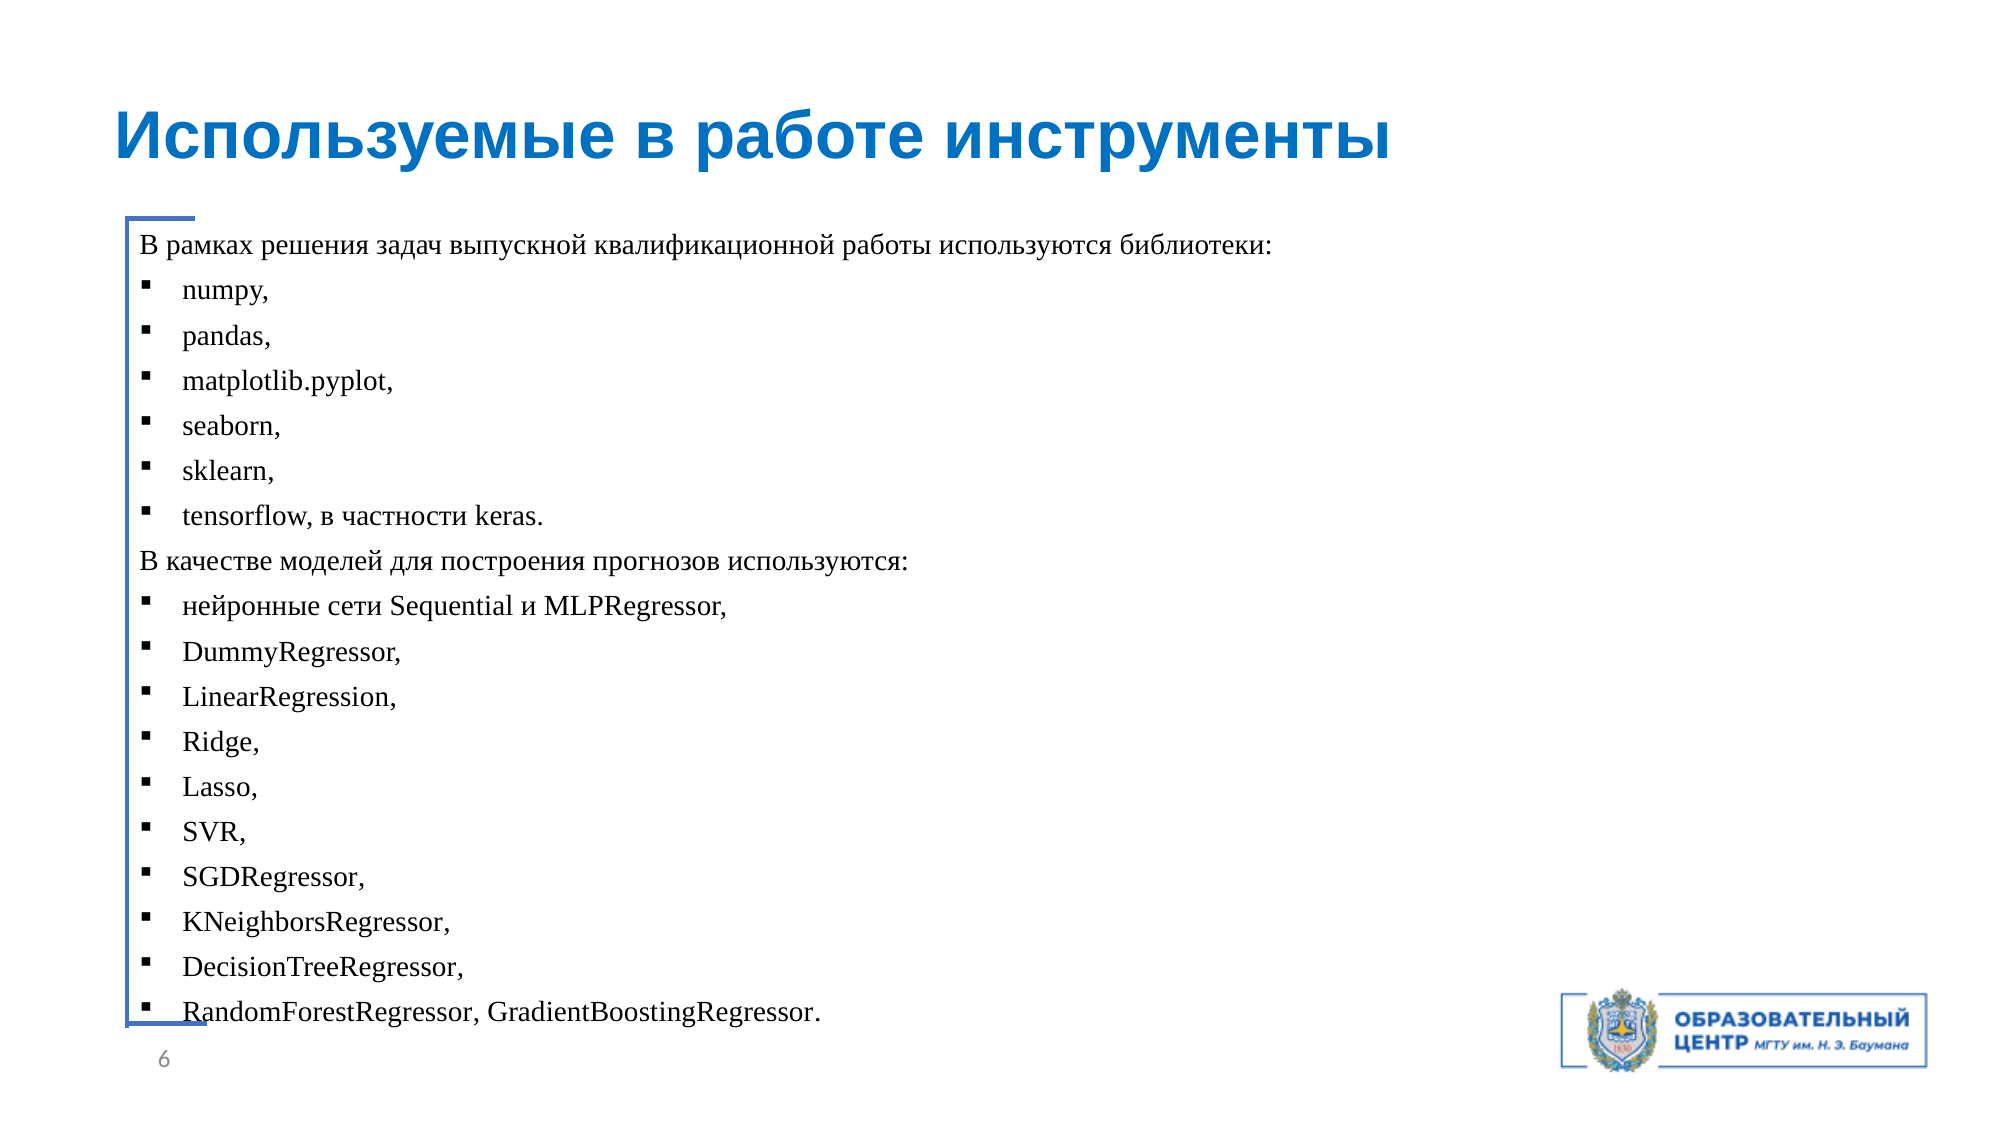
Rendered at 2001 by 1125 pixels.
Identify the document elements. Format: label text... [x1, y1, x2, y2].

slide_number 6 [86, 1028, 186, 1088]
text_box В рамках решения задач выпускной квалификационной работы используются библиотеки: numpy, pandas, matplotlib.pyplot, seaborn, sklearn, tensorflow, в частности keras. В качестве моделей для построения прогнозов используются: нейронные сети Sequential и MLPRegressor, DummyRegressor, LinearRegression, Ridge, Lasso, SVR, SGDRegressor, KNeighborsRegressor, DecisionTreeRegressor, RandomForestRegressor, GradientBoostingRegressor. [126, 223, 1644, 1036]
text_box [126, 215, 207, 1029]
picture [1530, 965, 1978, 1088]
text_box Используемые в работе инструменты [102, 77, 1473, 180]
